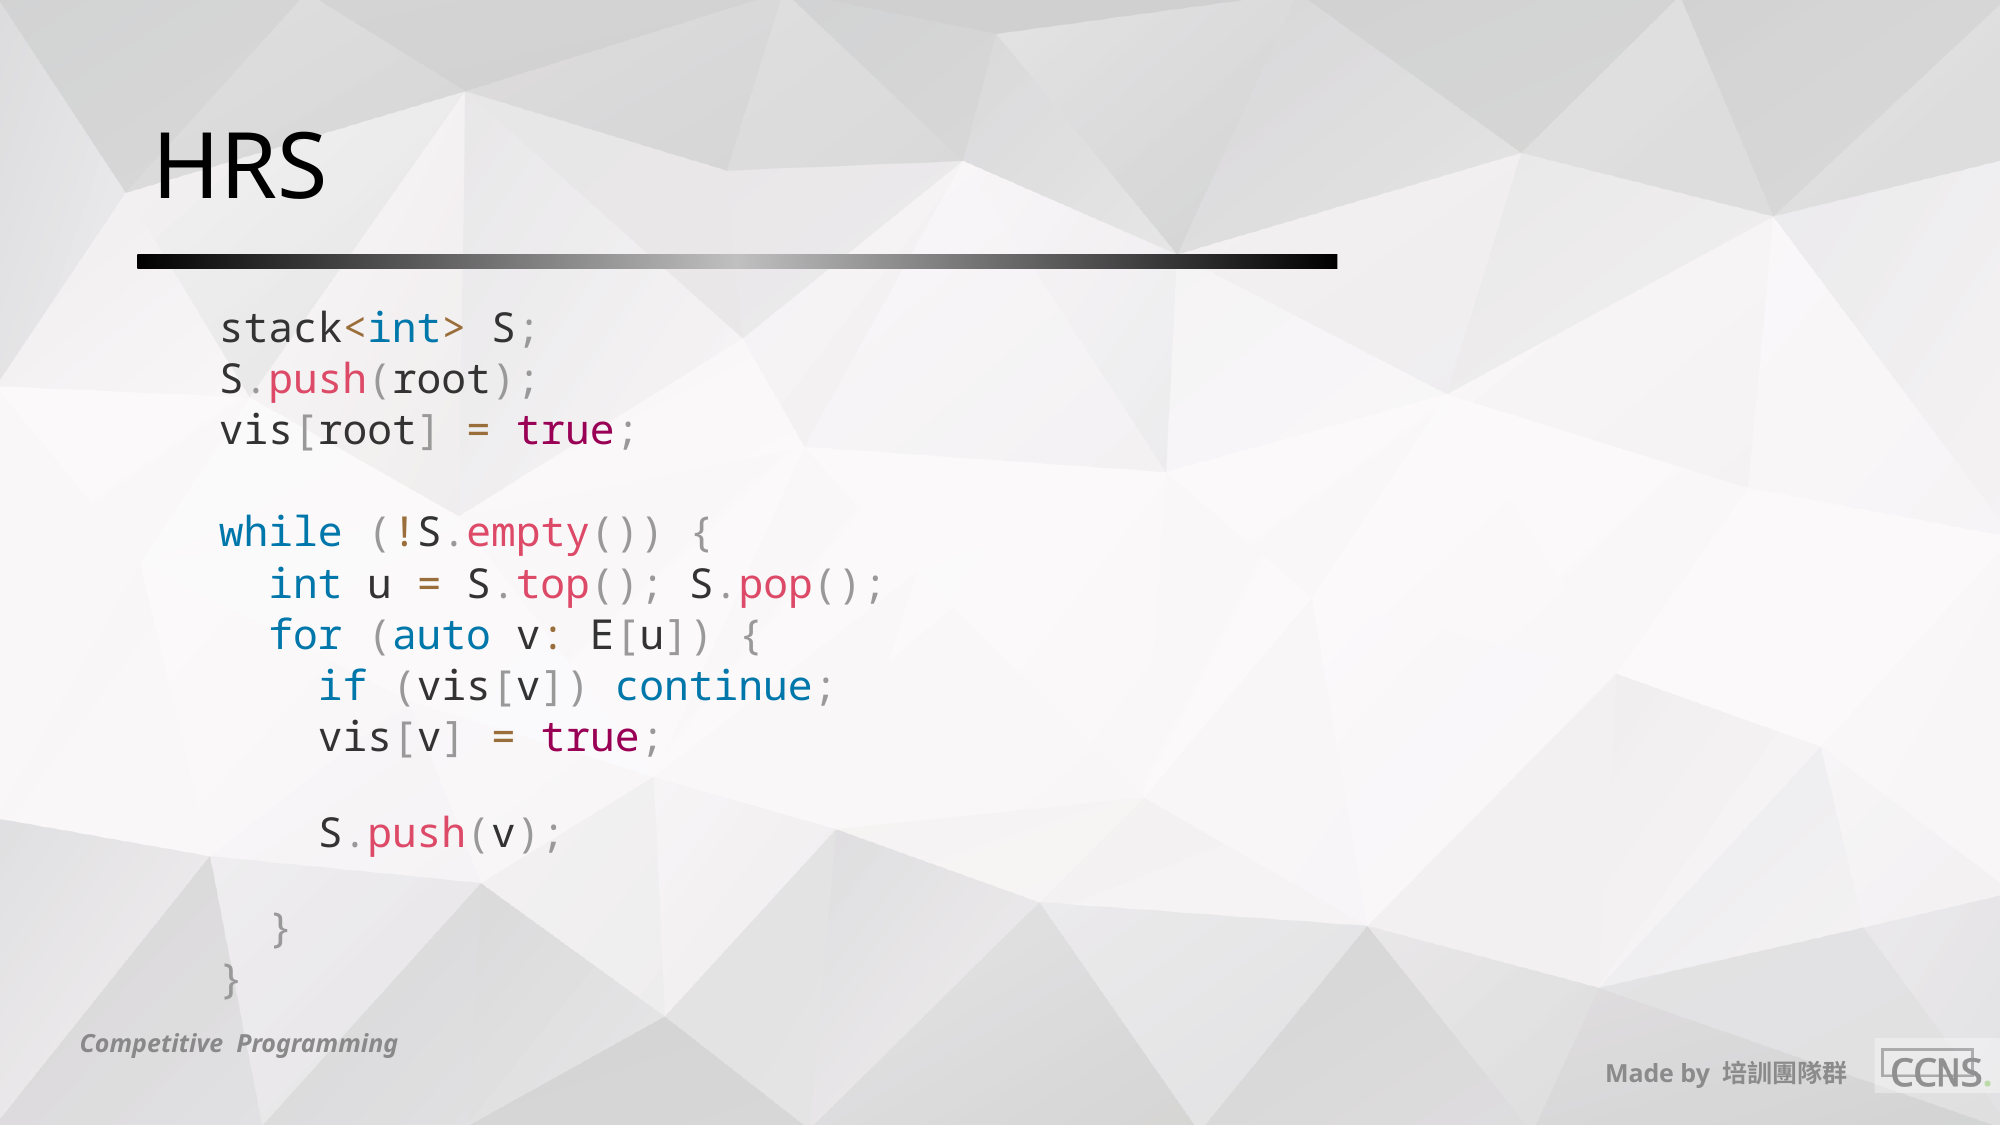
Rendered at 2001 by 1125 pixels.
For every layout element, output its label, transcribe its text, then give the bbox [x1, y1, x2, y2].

picture [0, 0, 2000, 1125]
list stack<int> S; S.push(root); vis[root] = true; while (!S.empty()) { int u = S.top(); S.pop(); for (auto v: E[u]) { if (vis[v]) continue; vis[v] = true; S.push(v); } } [137, 299, 1863, 1014]
title HRS [137, 59, 1863, 278]
